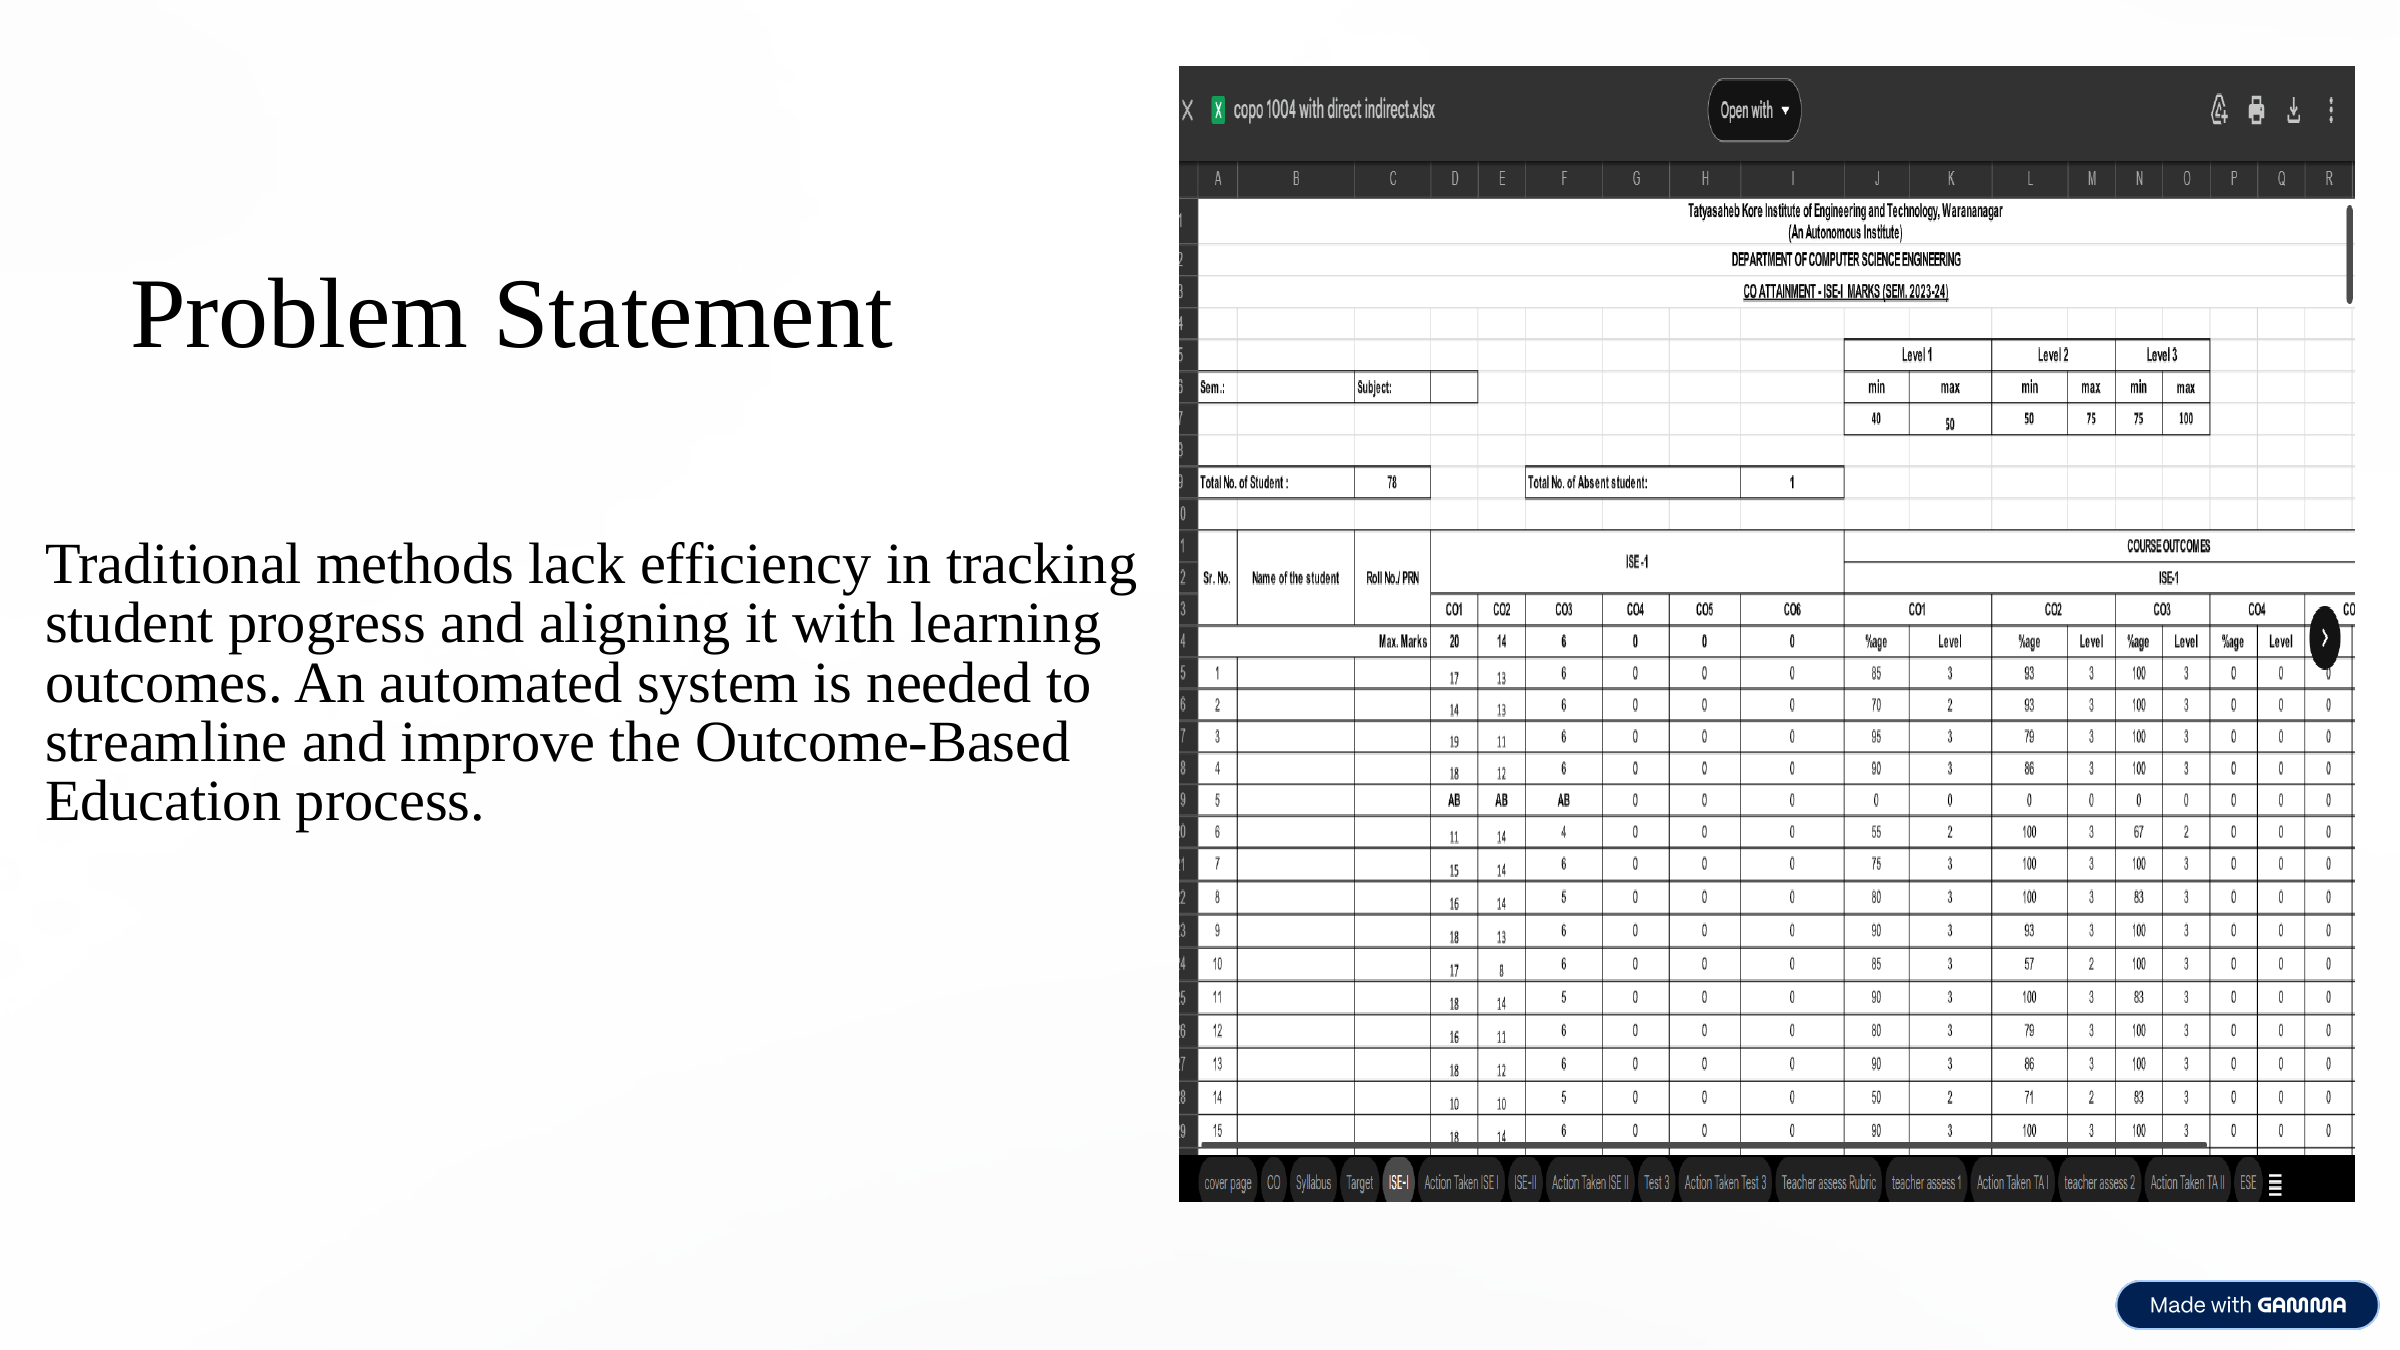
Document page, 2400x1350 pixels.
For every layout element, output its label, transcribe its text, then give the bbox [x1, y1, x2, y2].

text_box Traditional methods lack efficiency in tracking student progress and aligning it with learning outcomes. An automated system is needed to streamline and improve the Outcome-Based Education process. [44, 535, 240, 942]
picture [1179, 66, 2355, 1202]
text_box [240, 459, 1179, 1171]
text_box Problem Statement [130, 252, 925, 393]
picture [2106, 1271, 2389, 1339]
